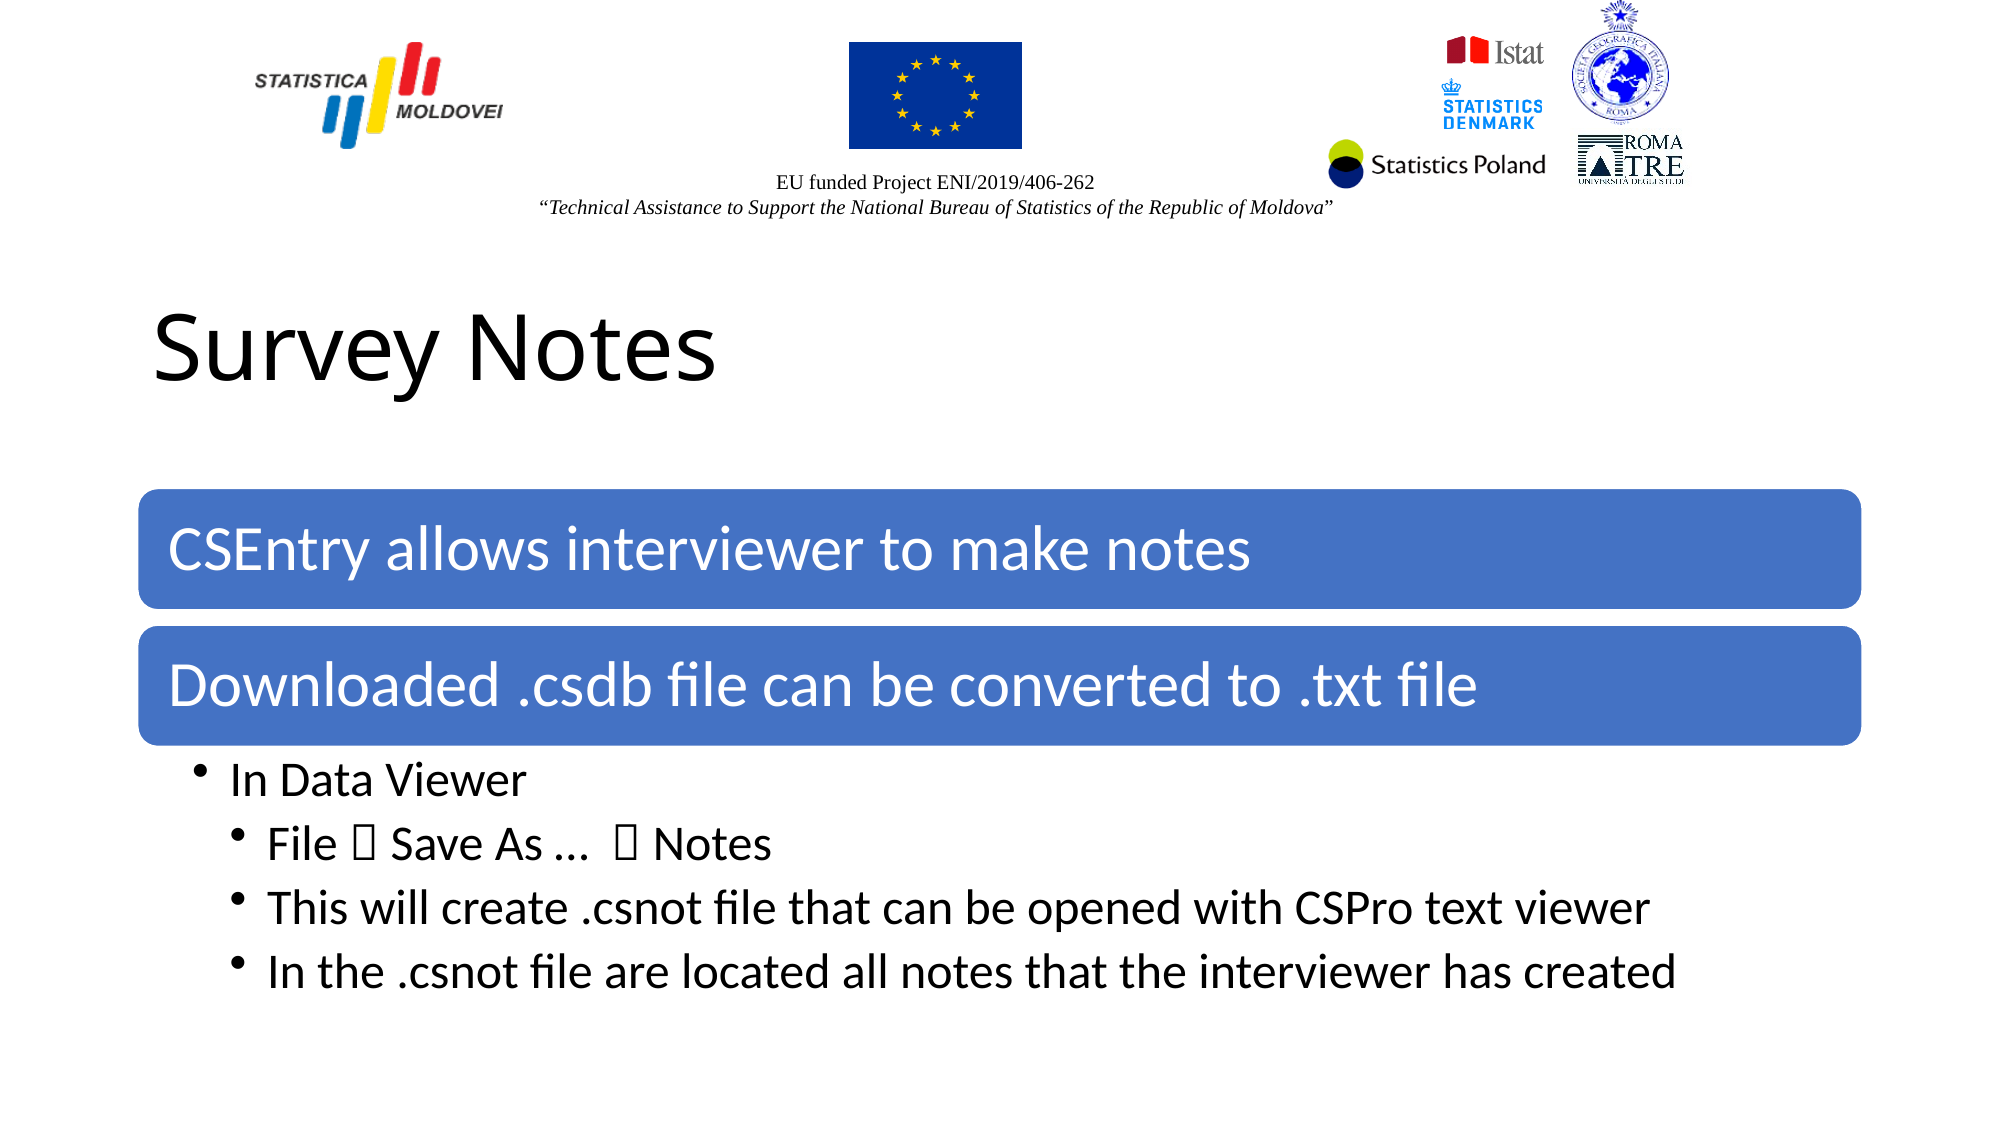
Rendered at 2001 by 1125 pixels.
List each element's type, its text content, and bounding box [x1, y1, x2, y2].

picture [1441, 78, 1542, 129]
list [137, 487, 1863, 1022]
title Survey Notes [137, 242, 1863, 460]
picture [849, 42, 1022, 149]
picture [255, 42, 503, 149]
picture [1447, 36, 1544, 64]
picture [1327, 138, 1549, 189]
picture [1570, 128, 1692, 190]
